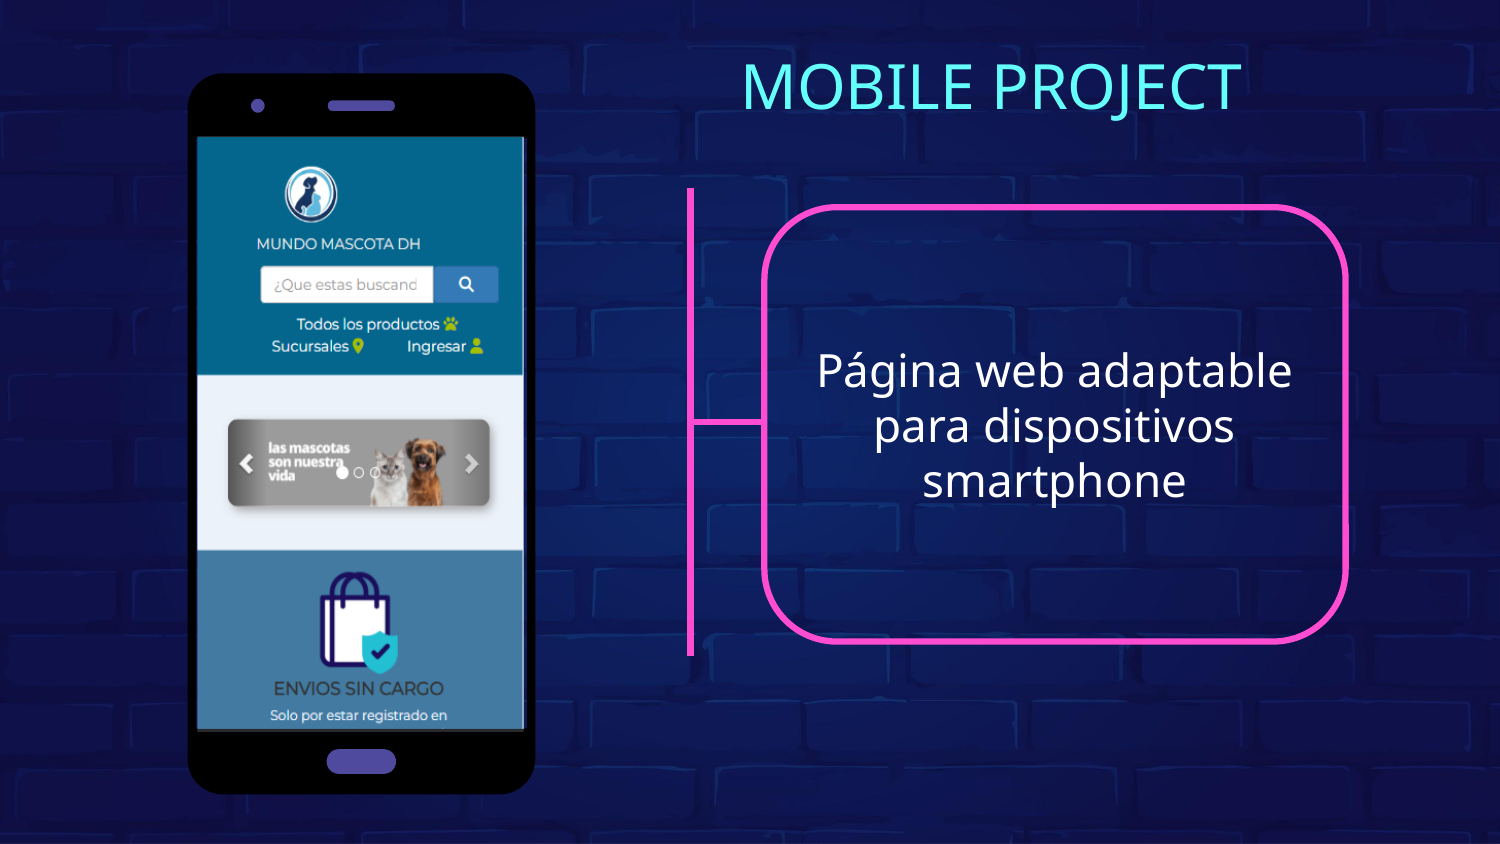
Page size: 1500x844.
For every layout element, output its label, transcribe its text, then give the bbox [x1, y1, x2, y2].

picture [0, 0, 1500, 844]
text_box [187, 73, 536, 795]
text_box Página web adaptable para dispositivos smartphone [764, 207, 1346, 642]
title MOBILE PROJECT [523, 31, 1460, 174]
